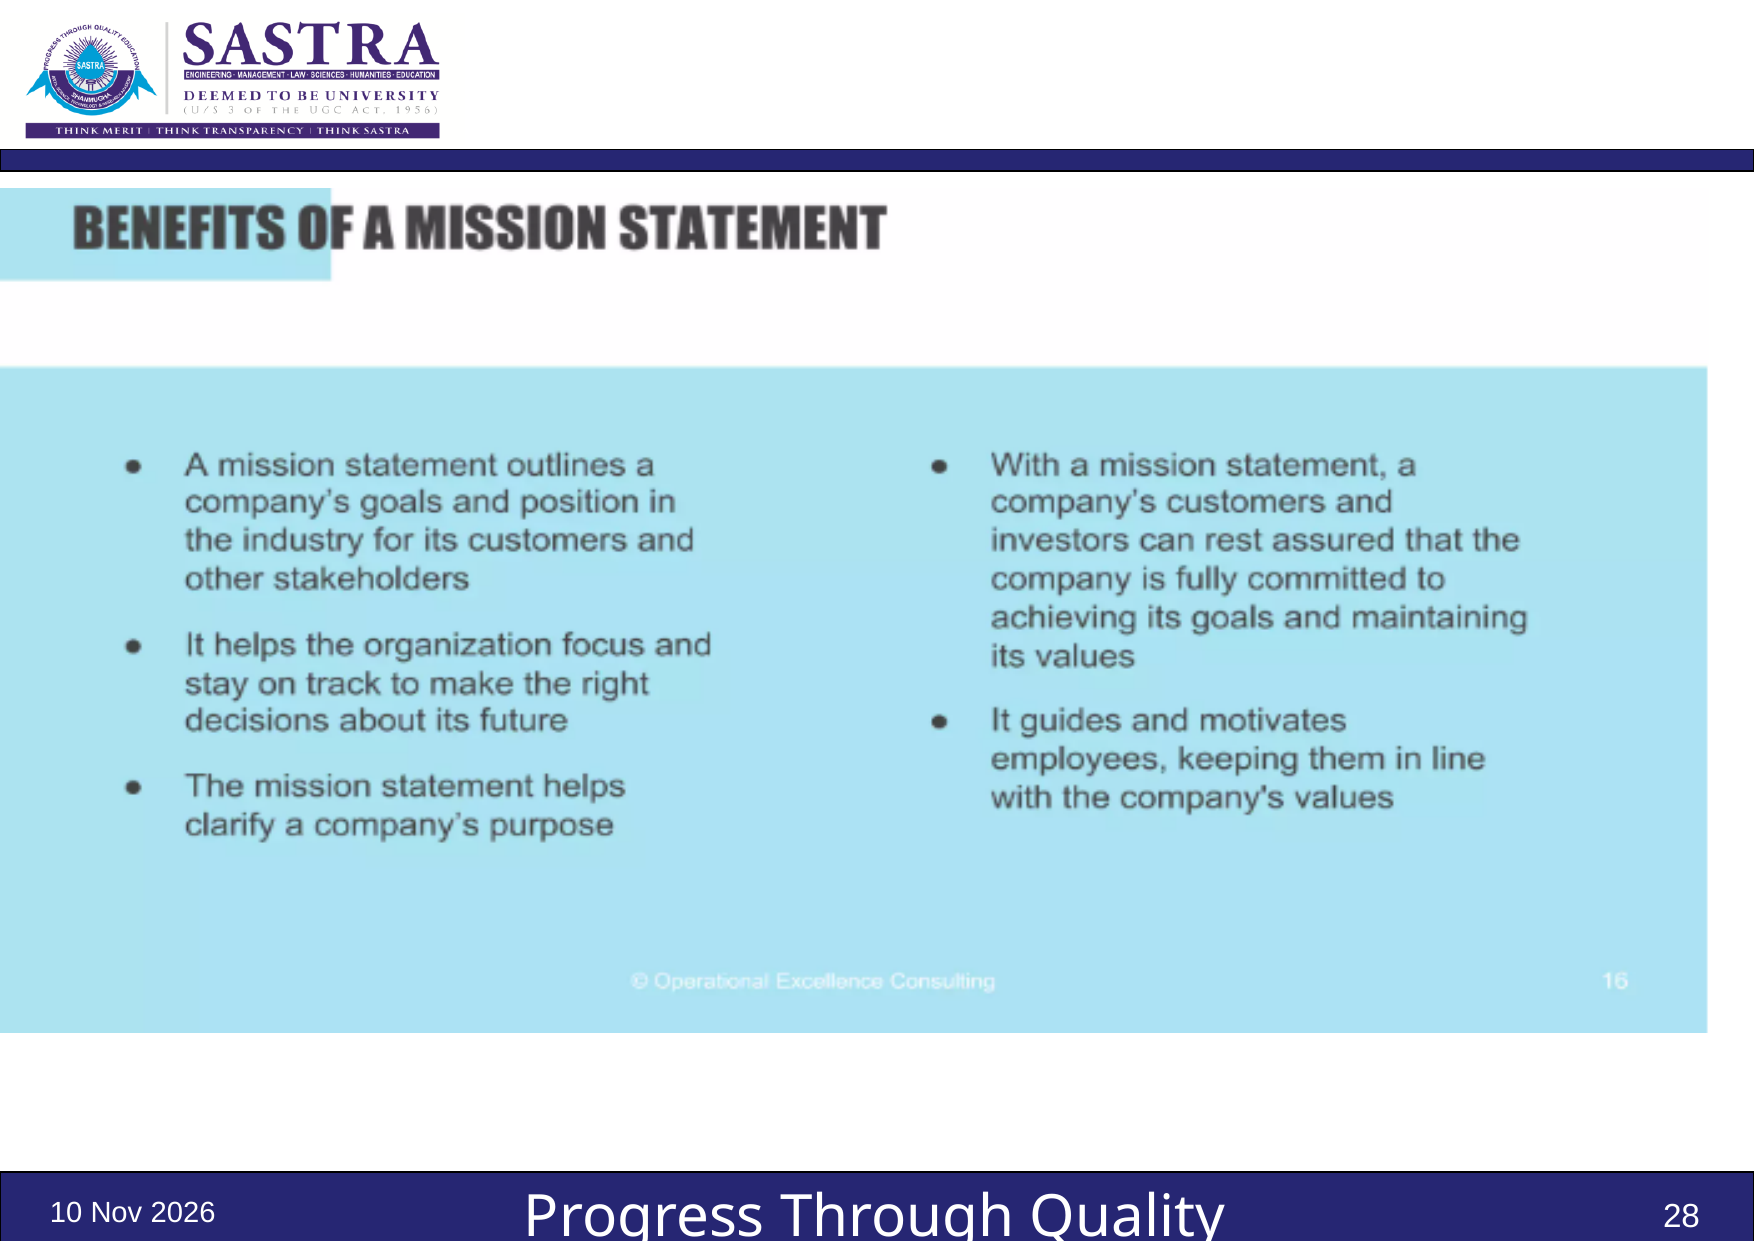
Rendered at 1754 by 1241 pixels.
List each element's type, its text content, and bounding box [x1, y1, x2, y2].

slide_number 28 [1307, 1184, 1718, 1237]
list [0, 188, 1718, 1033]
picture [0, 13, 465, 146]
slide_number 16-Aug-23 [32, 1184, 267, 1236]
